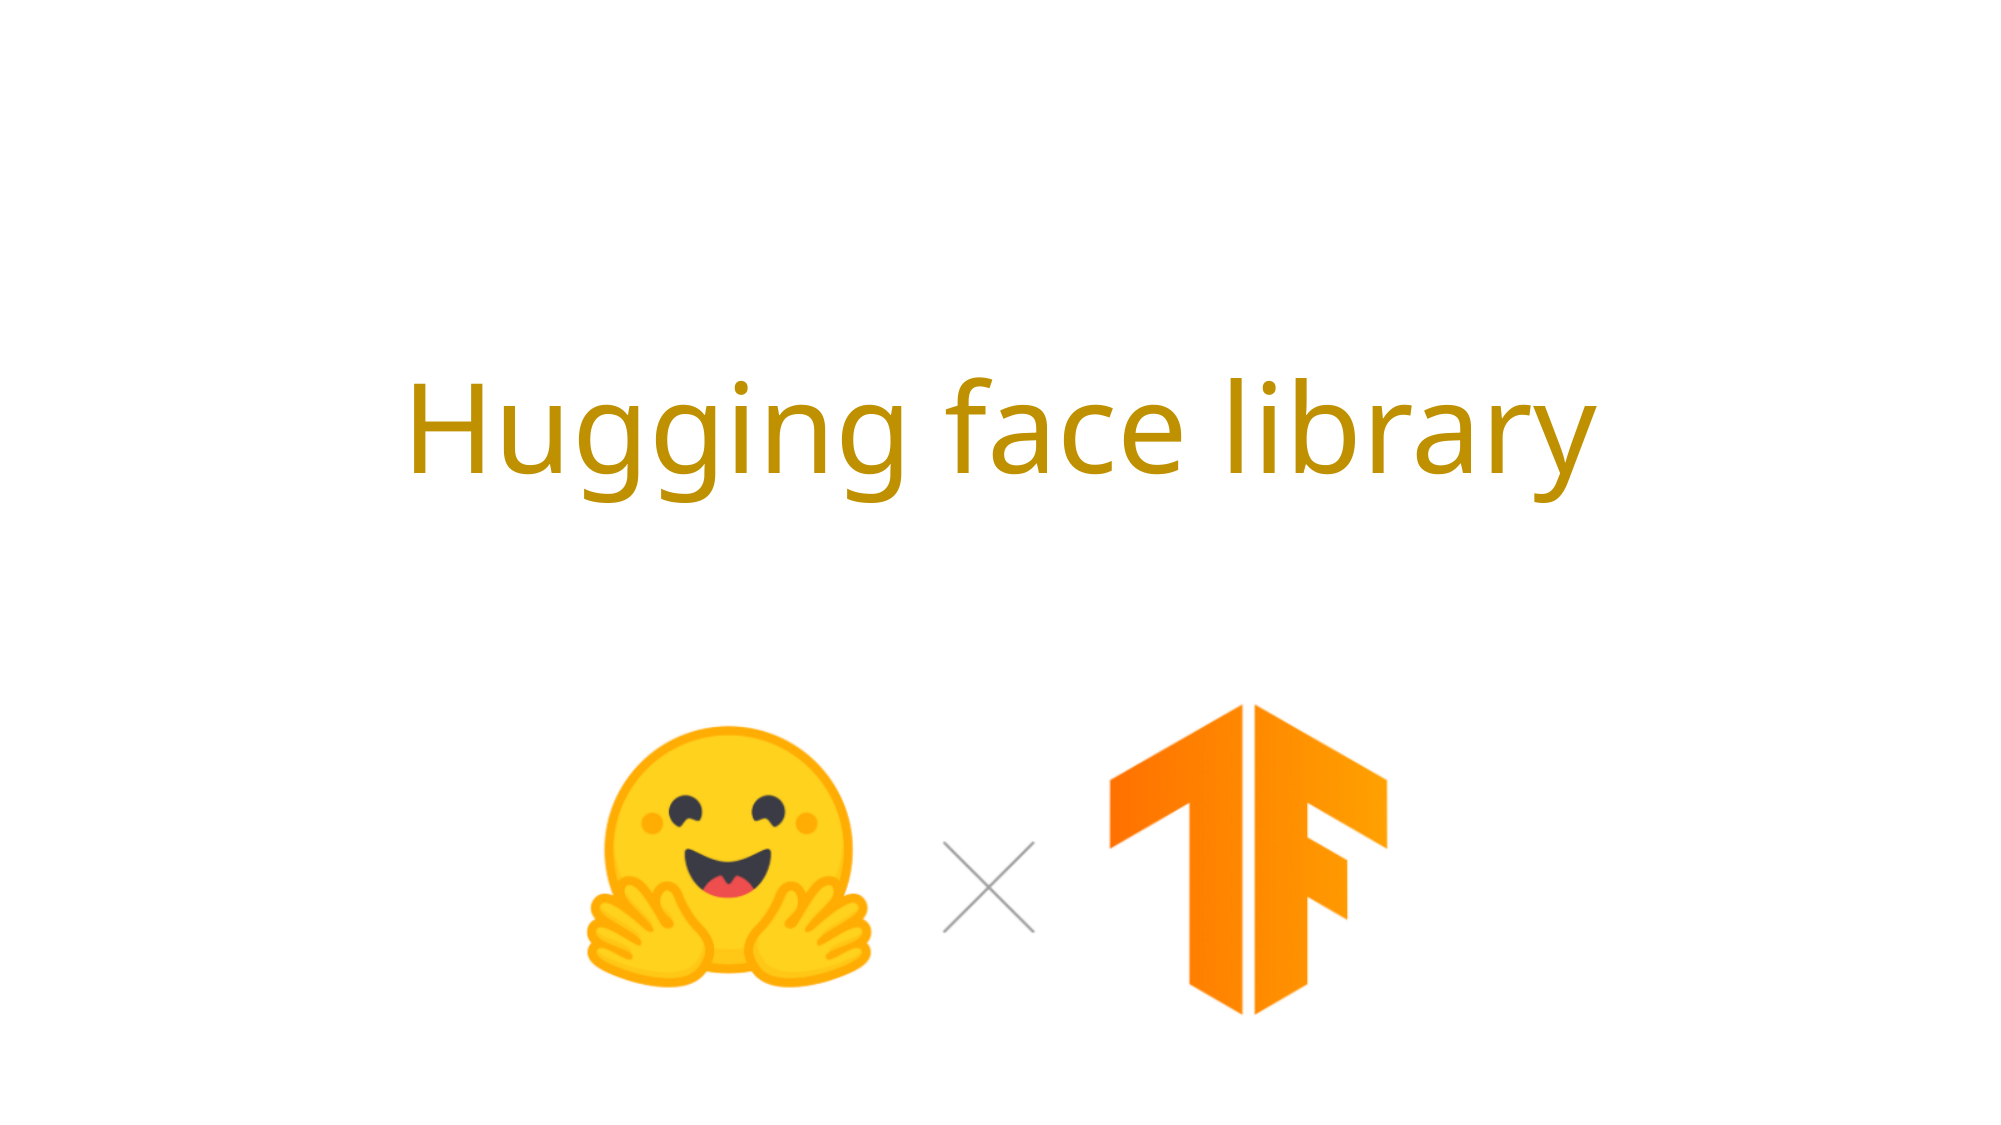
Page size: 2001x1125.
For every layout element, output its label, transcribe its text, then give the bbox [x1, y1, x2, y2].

title Hugging face library [249, 184, 1750, 509]
picture [485, 538, 1465, 1125]
